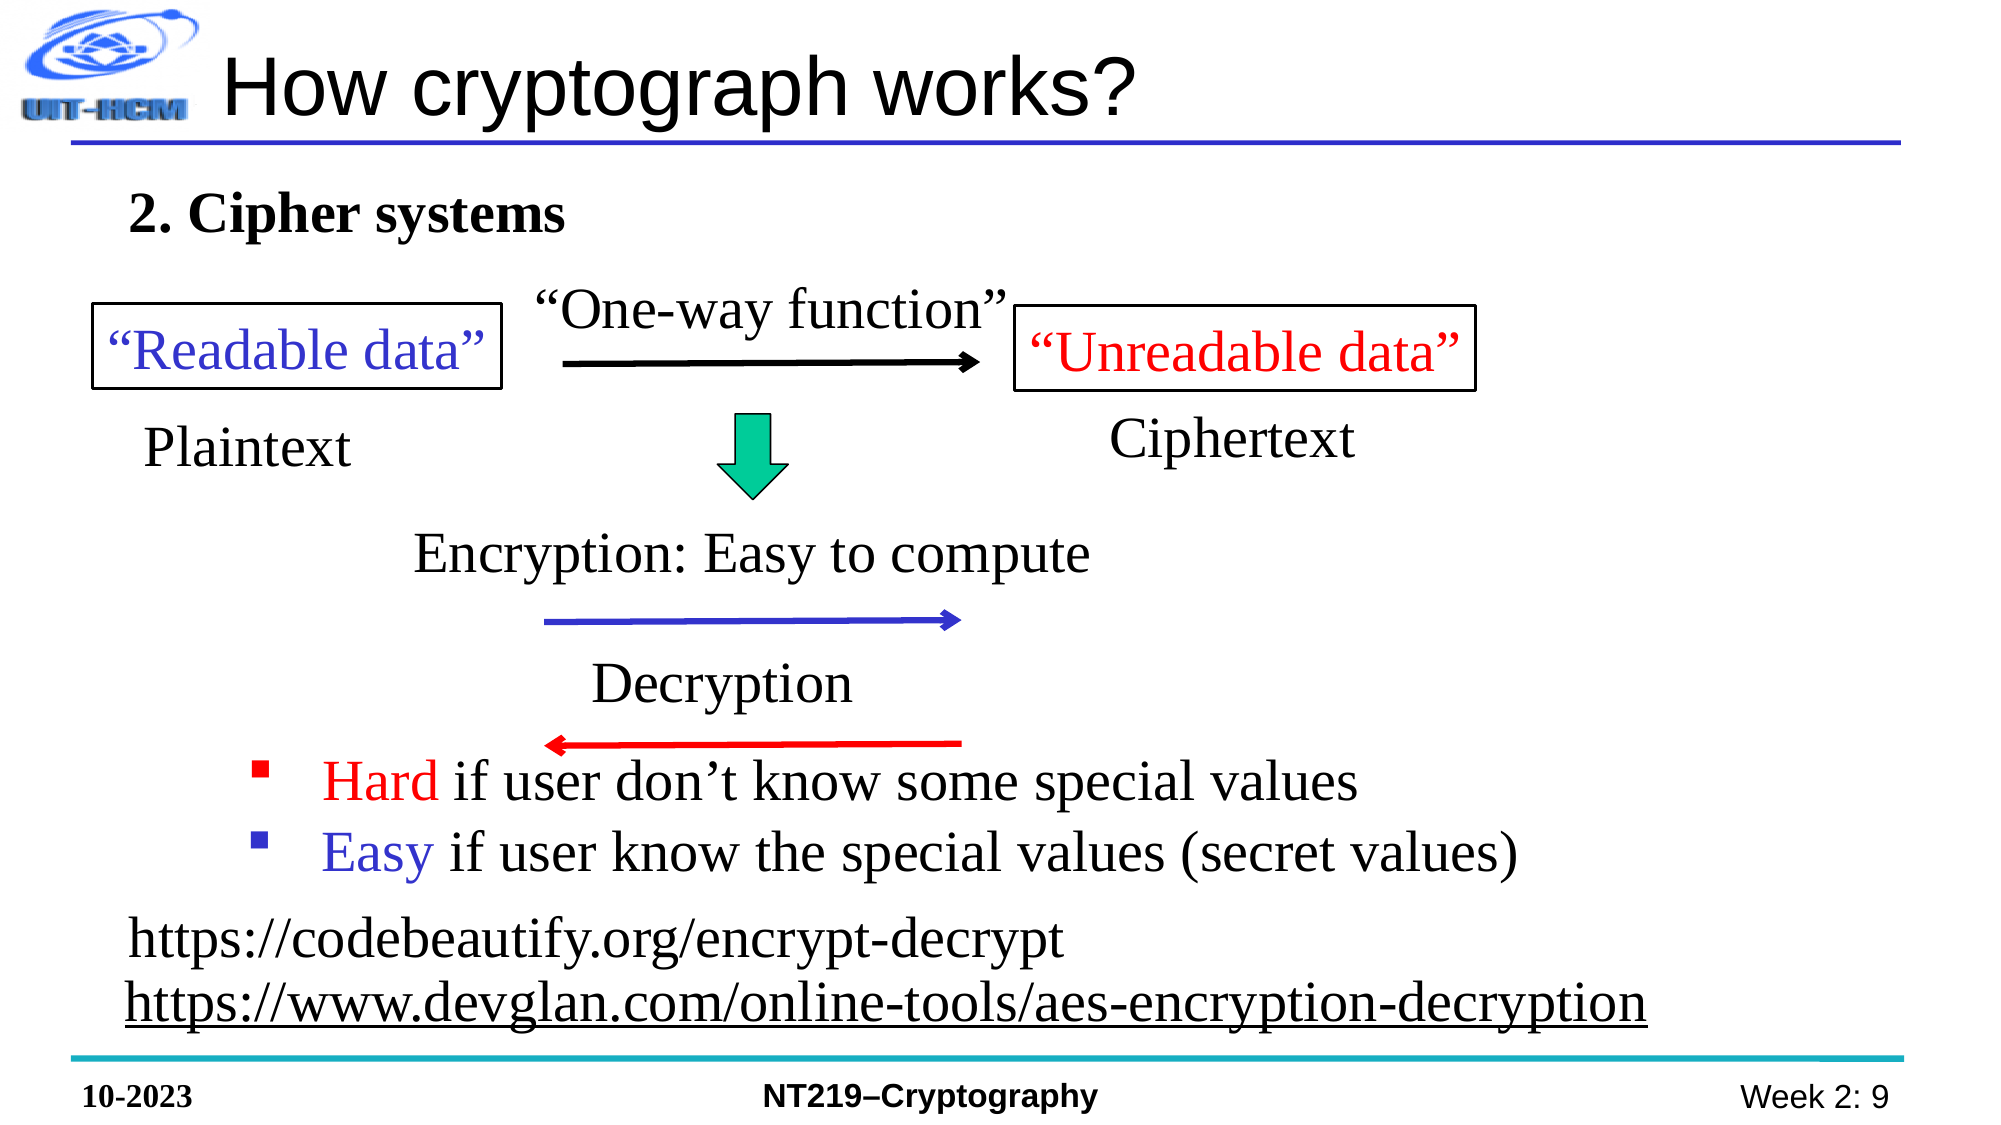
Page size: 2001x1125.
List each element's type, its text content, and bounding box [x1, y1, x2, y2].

title How cryptograph works? [206, 17, 1300, 148]
text_box Ciphertext [1094, 391, 1371, 477]
text_box Plaintext [129, 401, 367, 486]
text_box “One-way function” [519, 262, 1024, 348]
text_box https://www.devglan.com/online-tools/aes-encryption-decryption [110, 955, 1715, 1041]
text_box Encryption: Easy to compute [398, 506, 1107, 592]
text_box “Unreadable data” [1014, 305, 1476, 391]
picture [0, 0, 221, 132]
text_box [543, 619, 962, 623]
text_box Hard if user don’t know some special values [233, 734, 1390, 805]
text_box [562, 361, 981, 365]
text_box 2. Cipher systems [114, 166, 1045, 252]
text_box https://codebeautify.org/encrypt-decrypt [114, 891, 1210, 955]
text_box [717, 413, 789, 500]
text_box Decryption [576, 636, 869, 722]
text_box Easy if user know the special values (secret values) [231, 805, 1549, 891]
text_box “Readable data” [92, 303, 502, 389]
